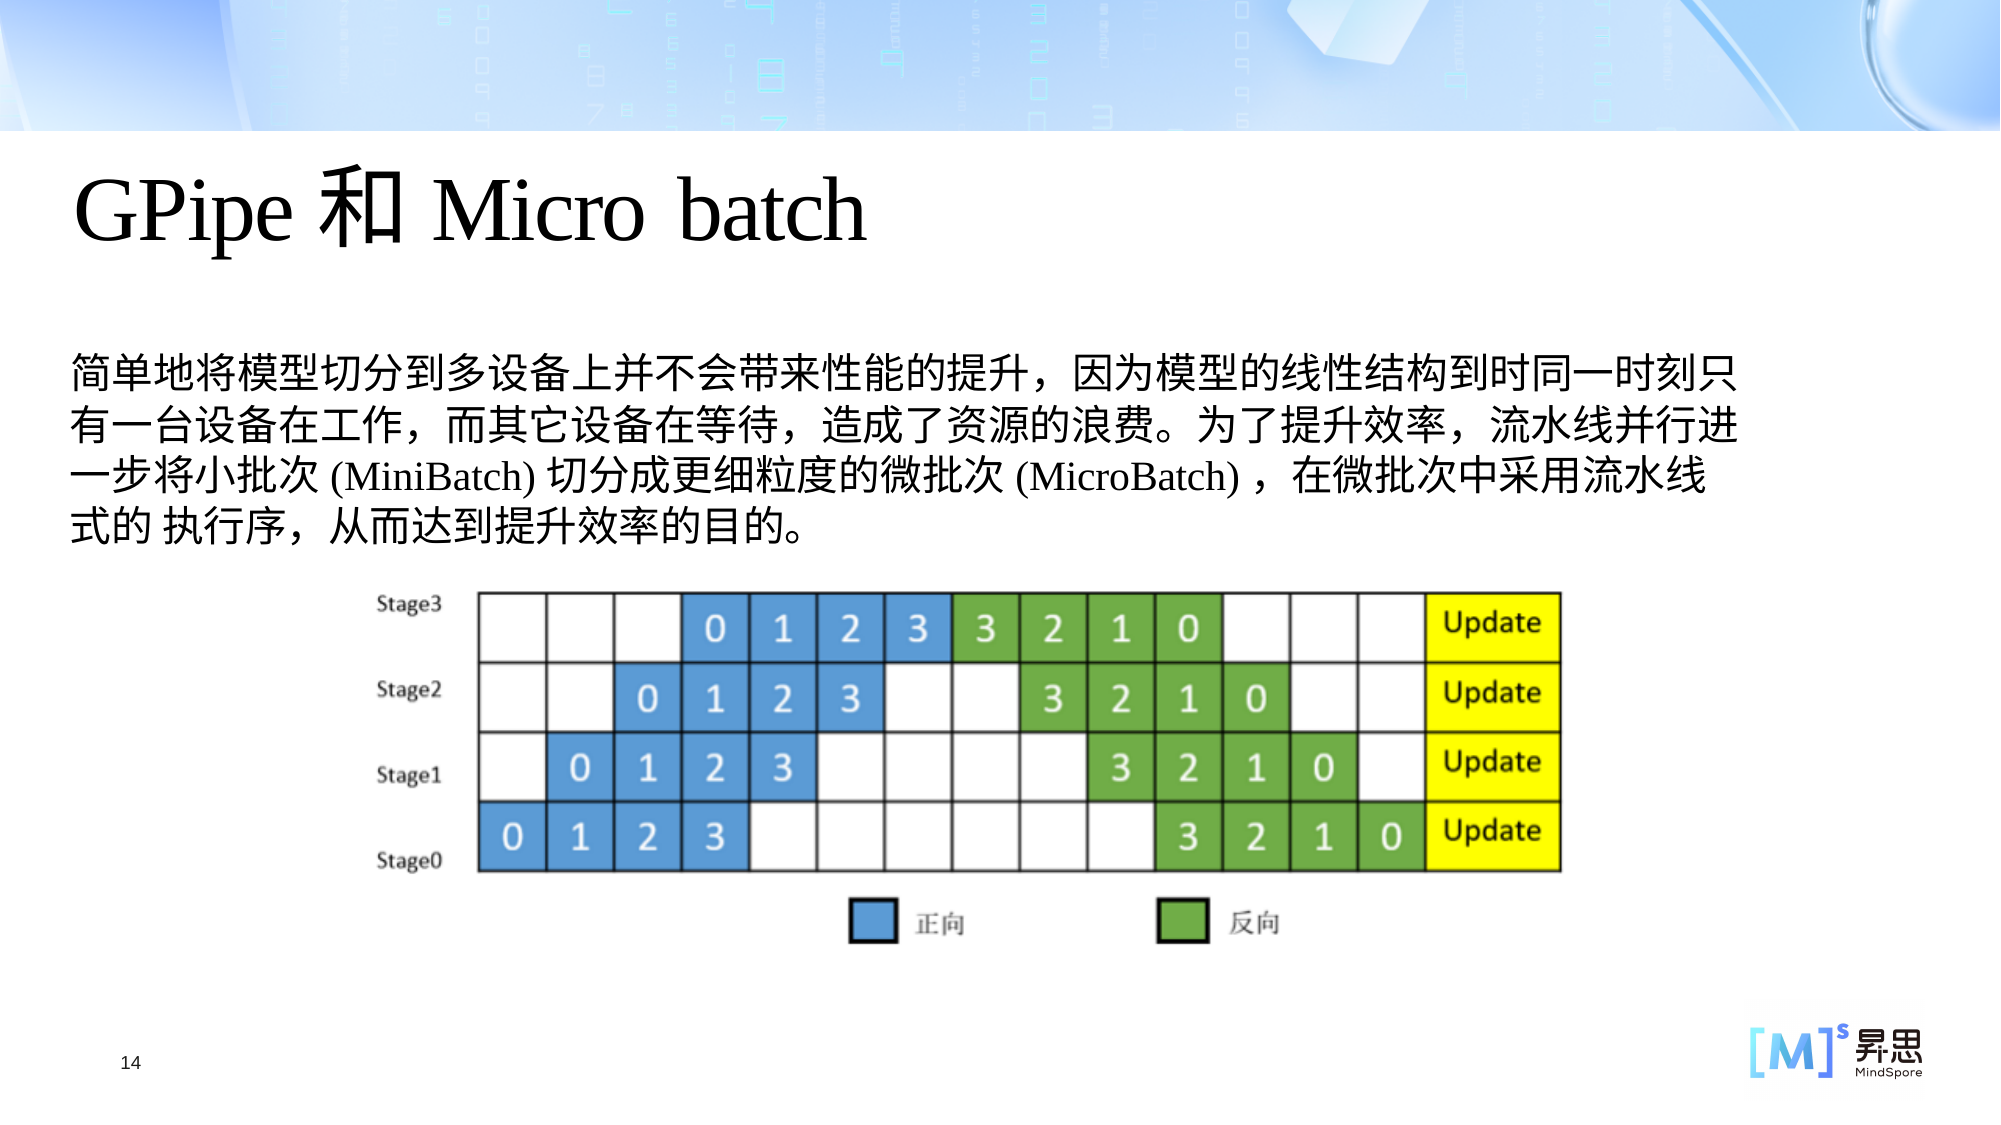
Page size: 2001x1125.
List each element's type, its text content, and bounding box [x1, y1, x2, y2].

picture [0, 0, 2000, 131]
picture [365, 583, 1579, 953]
text_box GPipe和Micro batch 简单地将模型切分到多设备上并不会带来性能的提升，因为模型的线性结构到时同一时刻只 有一台设备在工作，而其它设备在等待，造成了资源的浪费。为了提升效率，流水线并行进 一步将小批次(MiniBatch)切分成更细粒度的微批次(MicroBatch)，在微批次中采用流水线式的 执行序，从而达到提升效率的目的。 [67, 145, 1744, 553]
picture [1744, 999, 1925, 1101]
